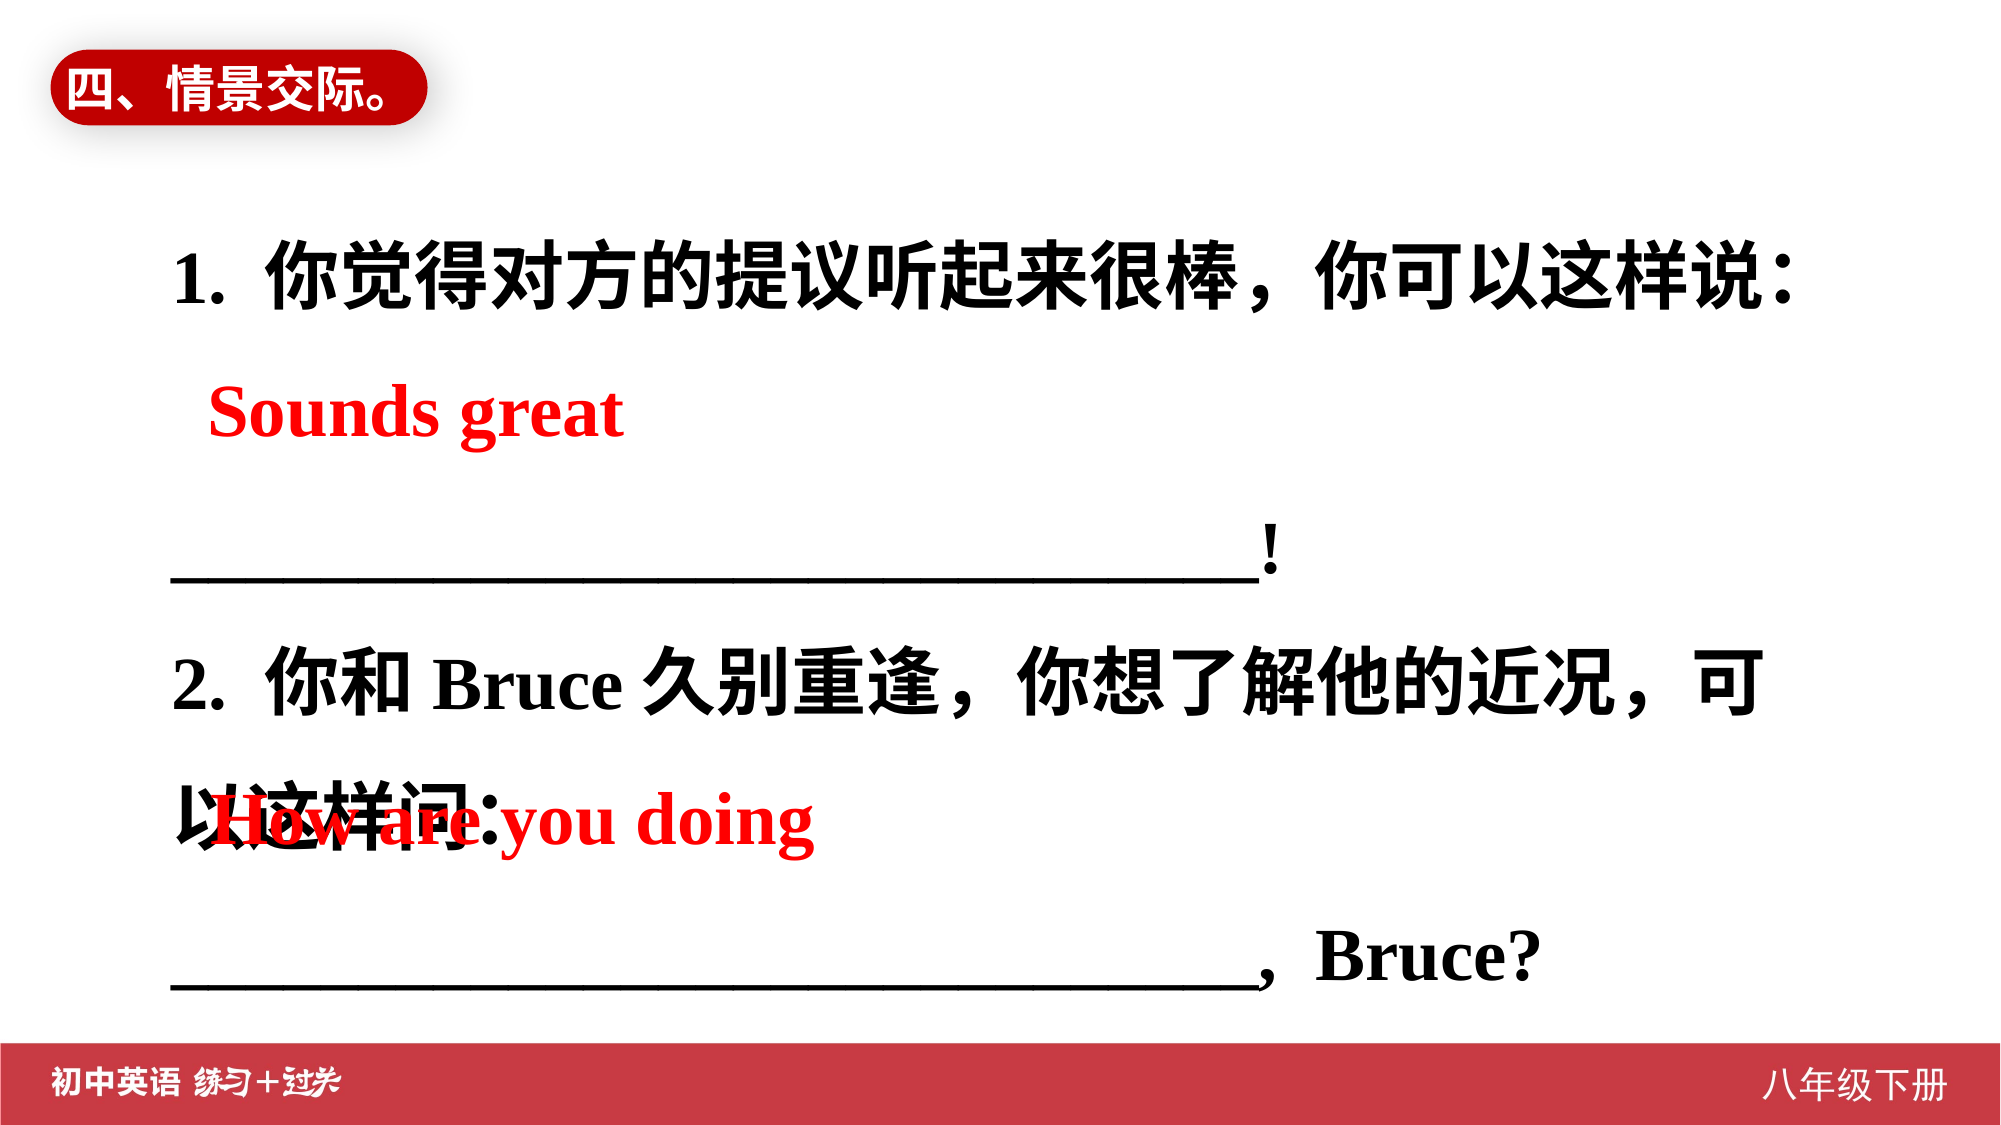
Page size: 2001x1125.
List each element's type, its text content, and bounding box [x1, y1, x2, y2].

text_box Sounds great [192, 329, 706, 459]
text_box [78, 48, 429, 127]
text_box 四、情景交际。 [50, 49, 396, 125]
text_box How are you doing [195, 737, 909, 867]
picture [0, 0, 2001, 1125]
text_box 1. 你觉得对方的提议听起来很棒，你可以这样说： _____________________________! 2. 你和Bruce久别重逢，你想了解他的近况，可以这样问： _____________________________, Bruce? [156, 175, 1829, 1003]
